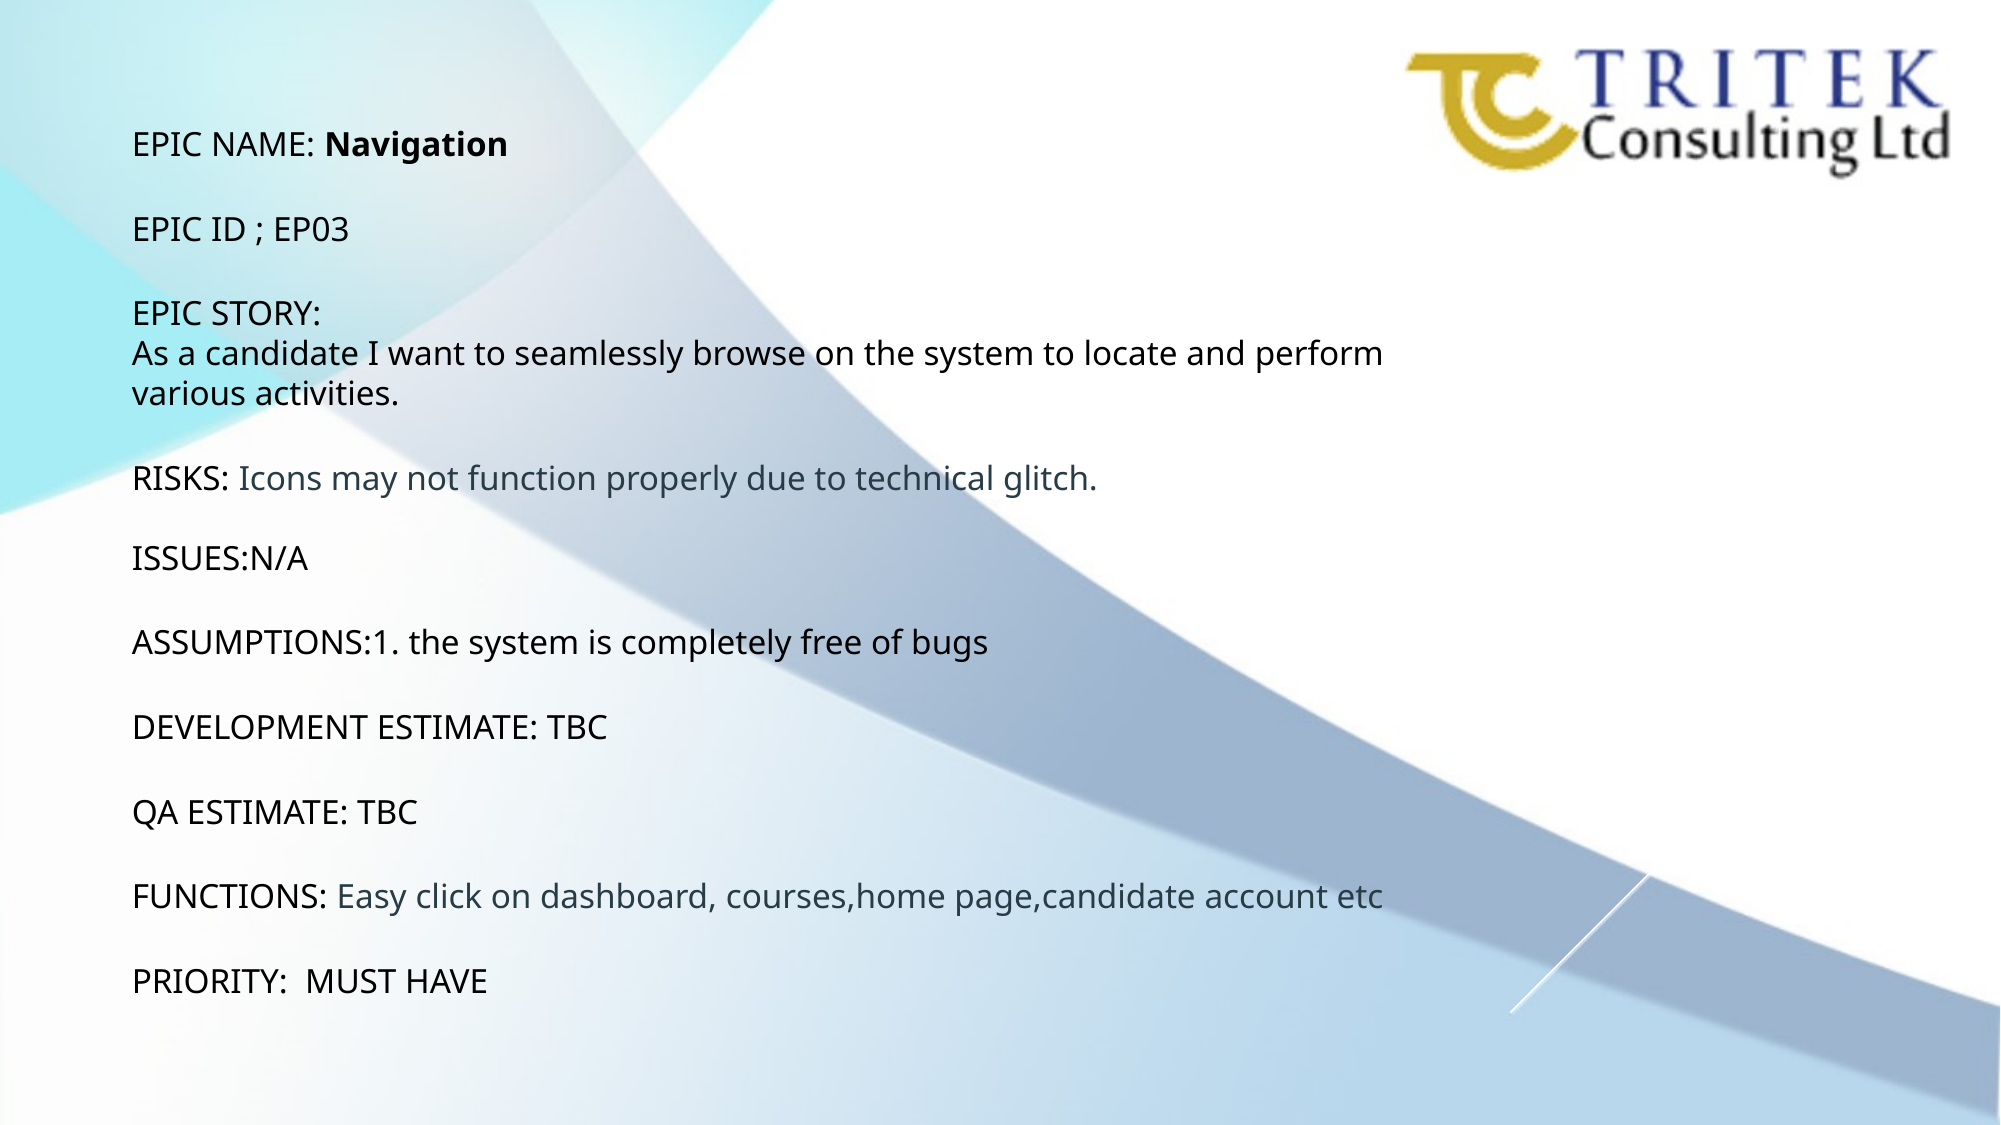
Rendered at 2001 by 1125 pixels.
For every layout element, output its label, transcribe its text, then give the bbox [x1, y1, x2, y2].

list EPIC NAME: Navigation EPIC ID ; EP03 EPIC STORY: As a candidate I want to seamlessly browse on the system to locate and perform various activities. RISKS: Icons may not function properly due to technical glitch. ISSUES:N/A ASSUMPTIONS:1. the system is completely free of bugs DEVELOPMENT ESTIMATE: TBC QA ESTIMATE: TBC FUNCTIONS: Easy click on dashboard, courses,home page,candidate account etc PRIORITY: MUST HAVE [95, 114, 1499, 1125]
picture [0, 0, 2001, 1125]
